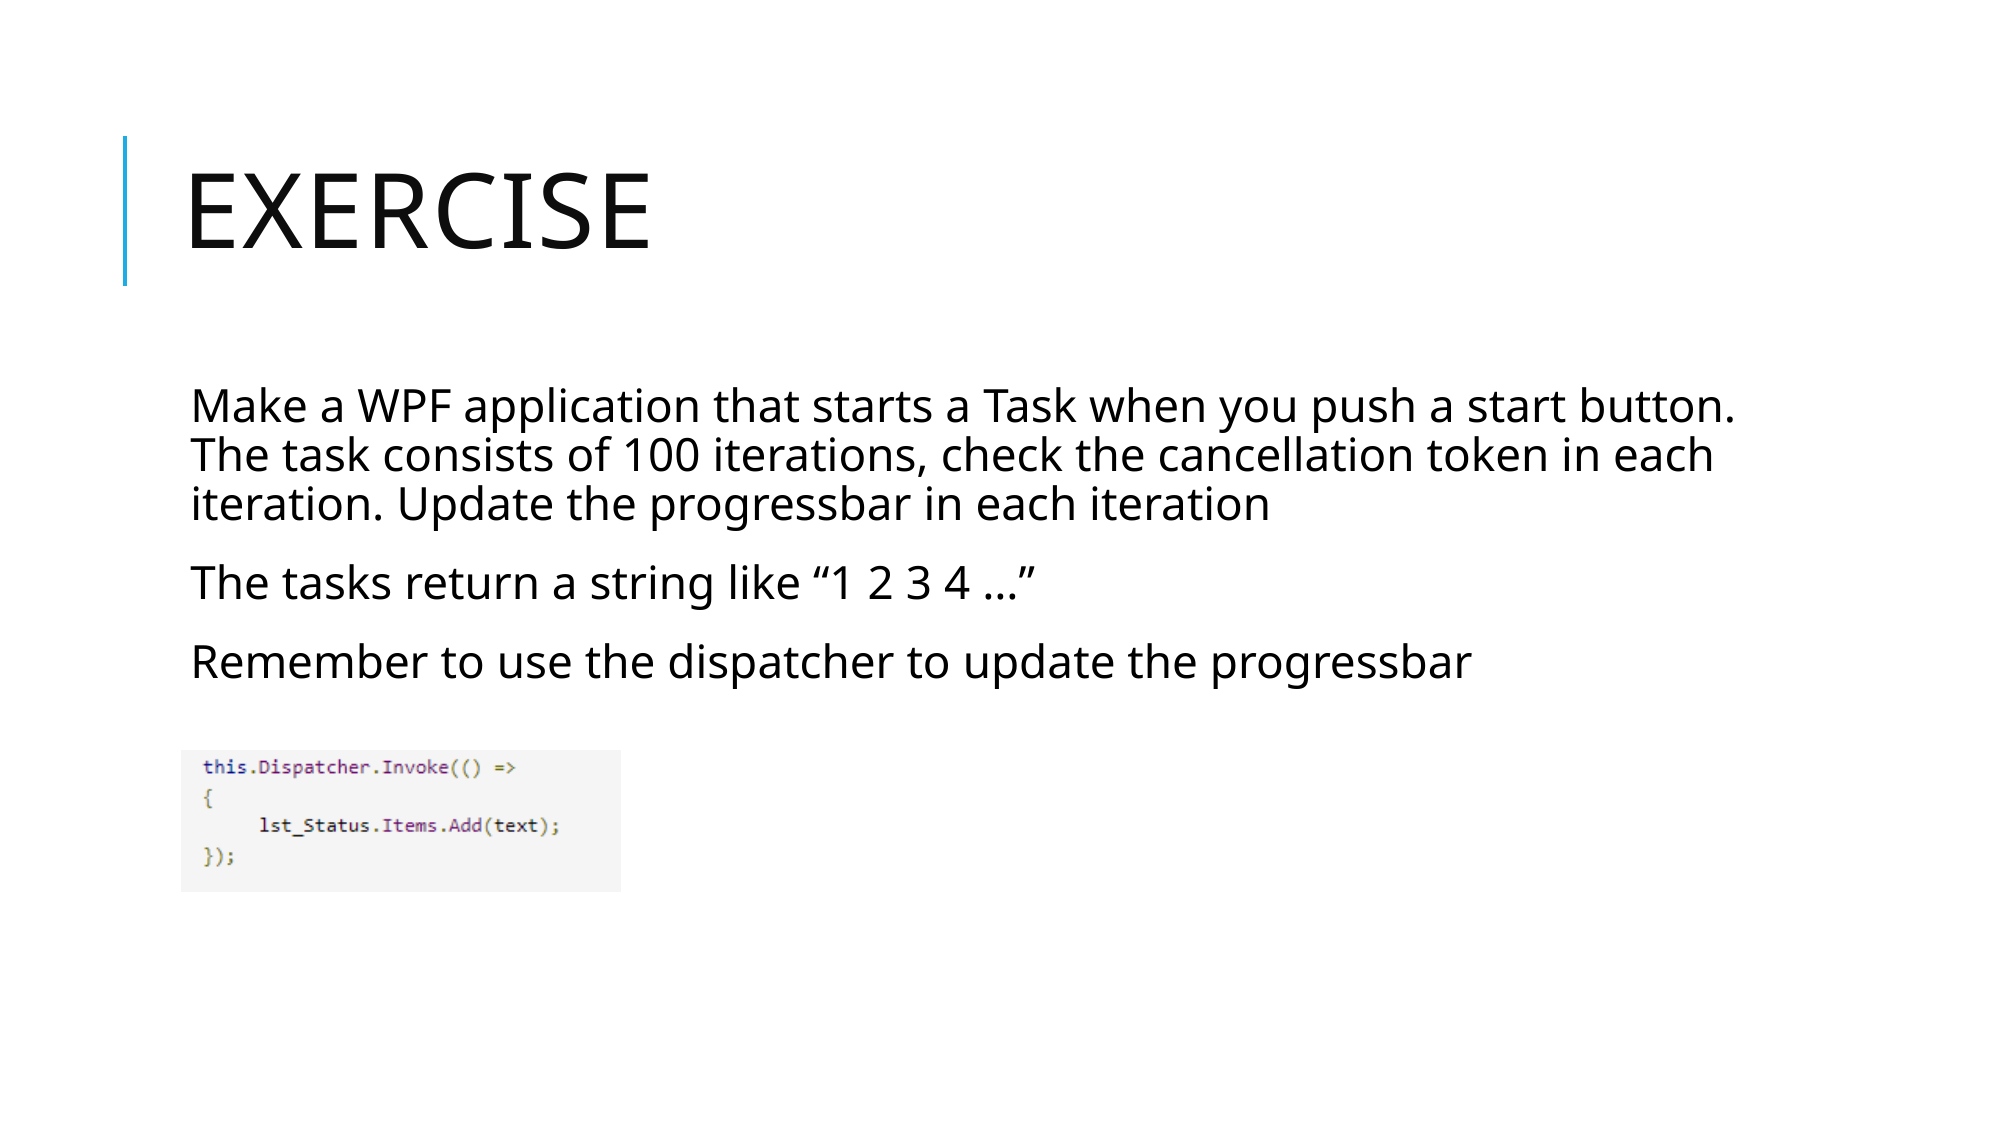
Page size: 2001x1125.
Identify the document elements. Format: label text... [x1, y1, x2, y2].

list Make a WPF application that starts a Task when you push a start button. The task consists of 100 iterations, check the cancellation token in each iteration. Update the progressbar in each iteration The tasks return a string like “1 2 3 4 …” Remember to use the dispatcher to update the progressbar [168, 375, 1763, 1035]
title exercise [168, 96, 1763, 342]
picture [181, 750, 622, 892]
